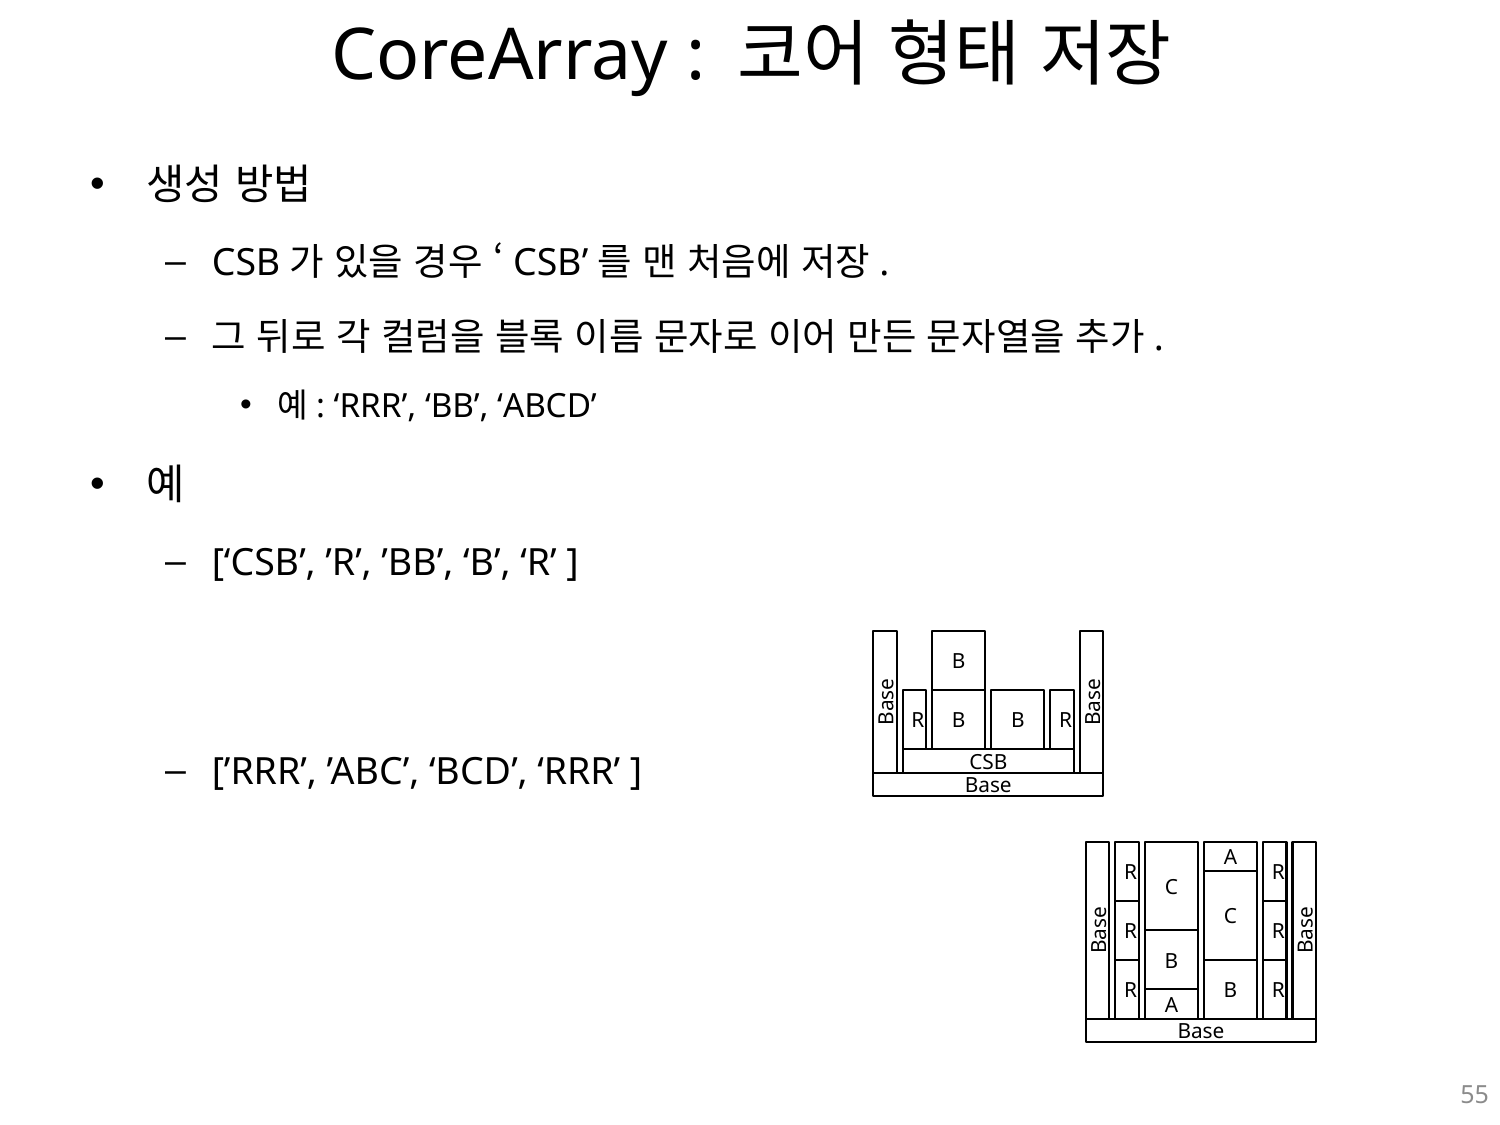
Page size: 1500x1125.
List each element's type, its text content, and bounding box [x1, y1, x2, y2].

list 생성 방법 CSB가 있을 경우 ‘CSB’를 맨 처음에 저장. 그 뒤로 각 컬럼을 블록 이름 문자로 이어 만든 문자열을 추가. 예: ‘RRR’, ‘BB’, ‘ABCD’ 예 [‘CSB’, ’R’, ’BB’, ‘B’, ‘R’ ] [’RRR’, ’ABC’, ‘BCD’, ‘RRR’ ] [75, 125, 1425, 1005]
slide_number 55 [1153, 1065, 1500, 1125]
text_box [872, 630, 1104, 797]
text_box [1085, 841, 1317, 1043]
title CoreArray : 코어 형태 저장 [76, 0, 1427, 102]
